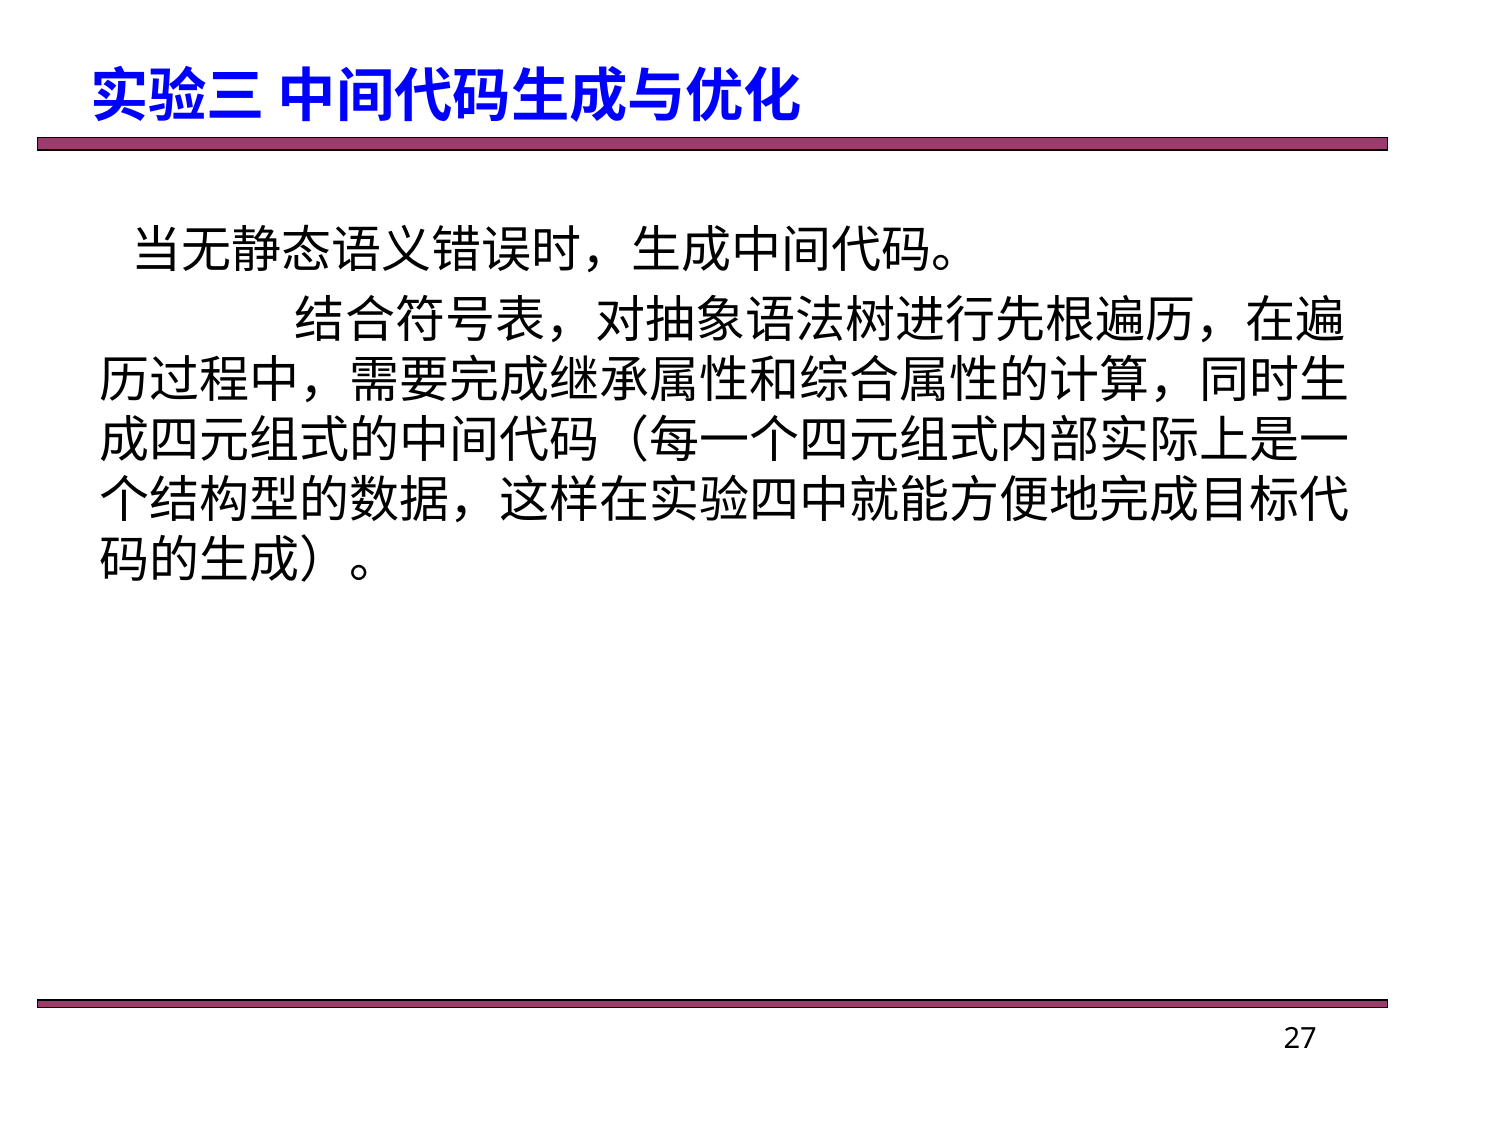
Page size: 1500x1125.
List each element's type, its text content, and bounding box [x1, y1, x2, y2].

slide_number 27 [1125, 1012, 1475, 1053]
text_box 实验三 中间代码生成与优化 [75, 23, 1176, 164]
list 当无静态语义错误时，生成中间代码。 结合符号表，对抽象语法树进行先根遍历，在遍历过程中，需要完成继承属性和综合属性的计算，同时生成四元组式的中间代码（每一个四元组式内部实际上是一个结构型的数据，这样在实验四中就能方便地完成目标代码的生成）。 [0, 209, 1400, 813]
